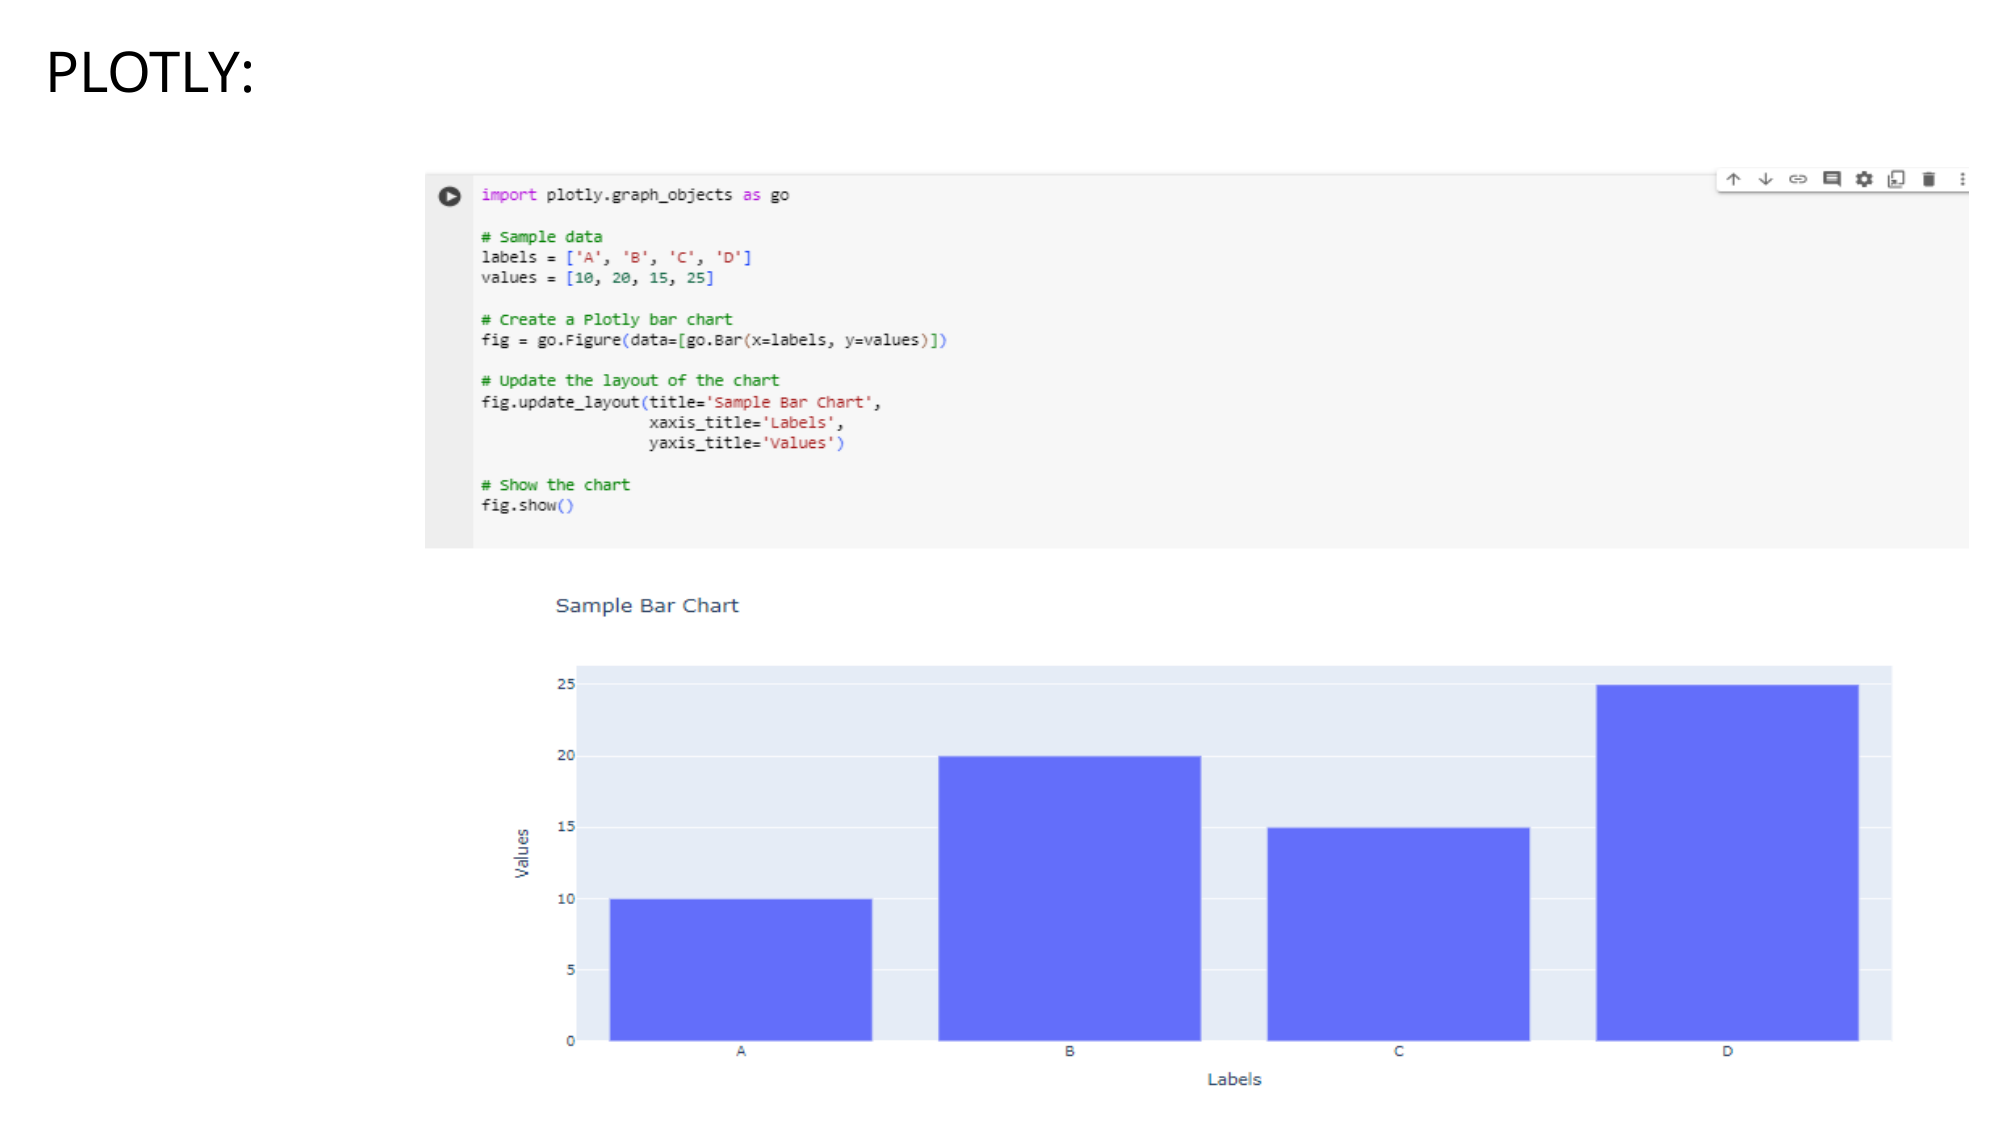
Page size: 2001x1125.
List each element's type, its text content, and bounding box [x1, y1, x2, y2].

title Plotly: [30, 35, 1681, 113]
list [429, 171, 1966, 1105]
